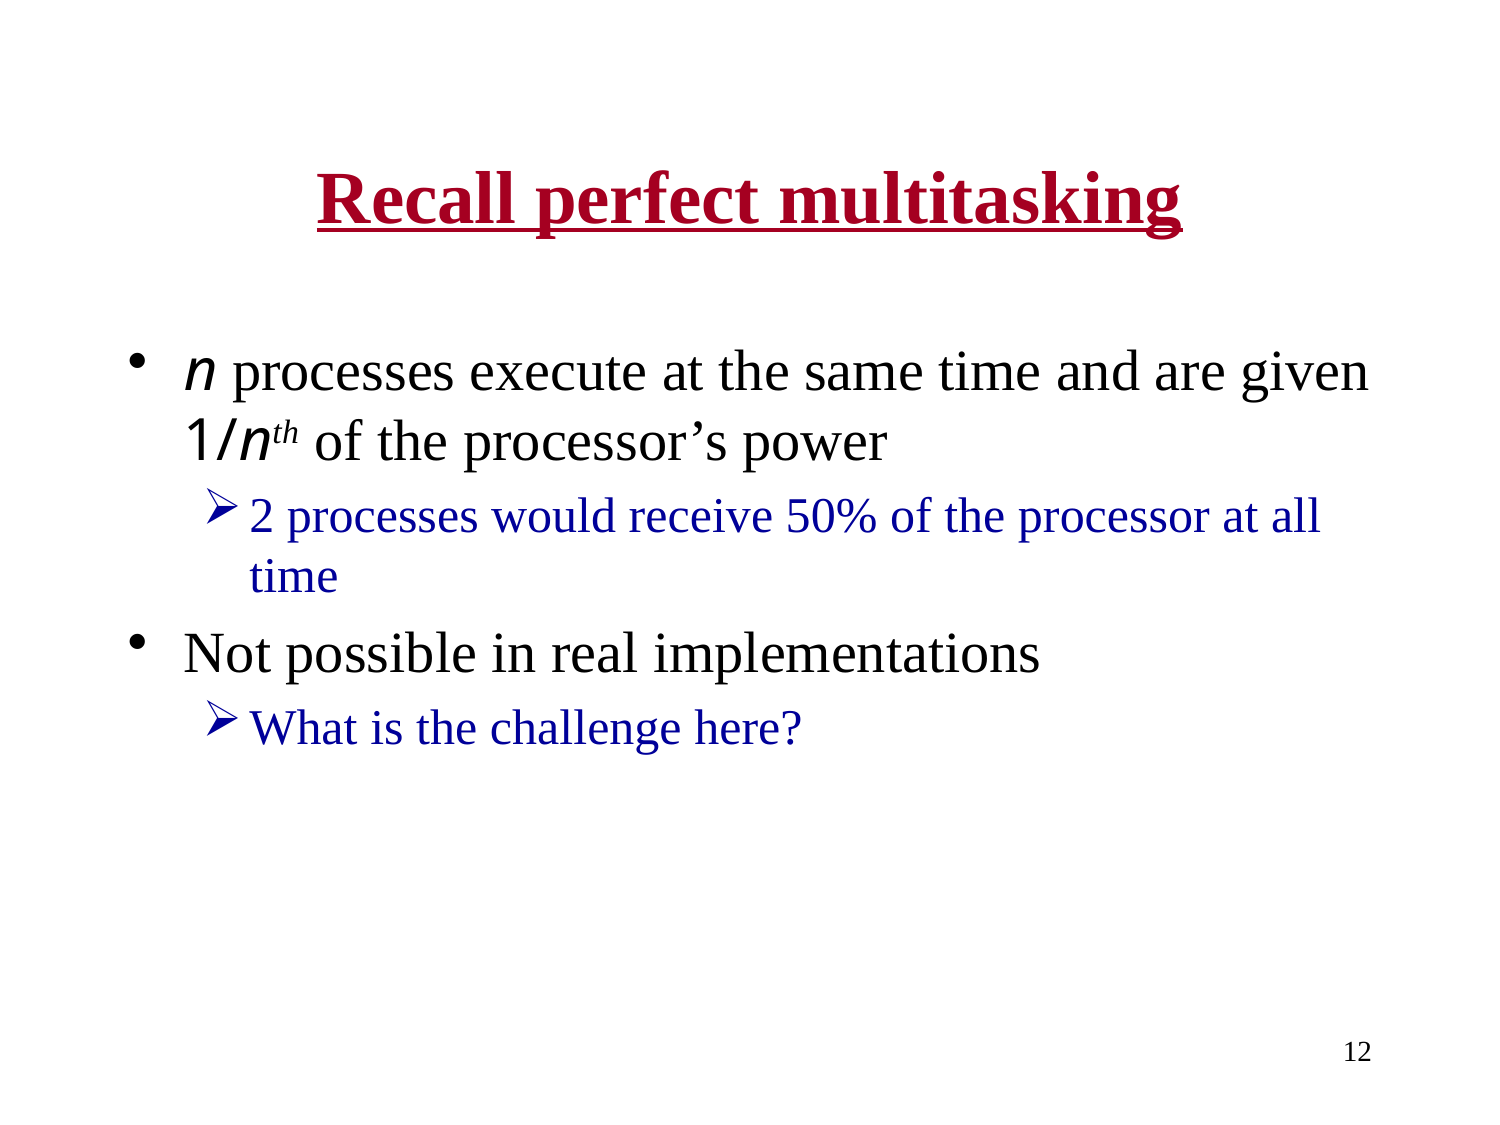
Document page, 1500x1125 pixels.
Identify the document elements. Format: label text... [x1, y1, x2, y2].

list n processes execute at the same time and are given 1/nth of the processor’s power 2 processes would receive 50% of the processor at all time Not possible in real implementations What is the challenge here? [112, 324, 1388, 1000]
slide_number 12 [1074, 1025, 1388, 1100]
title Recall perfect multitasking [112, 99, 1388, 288]
